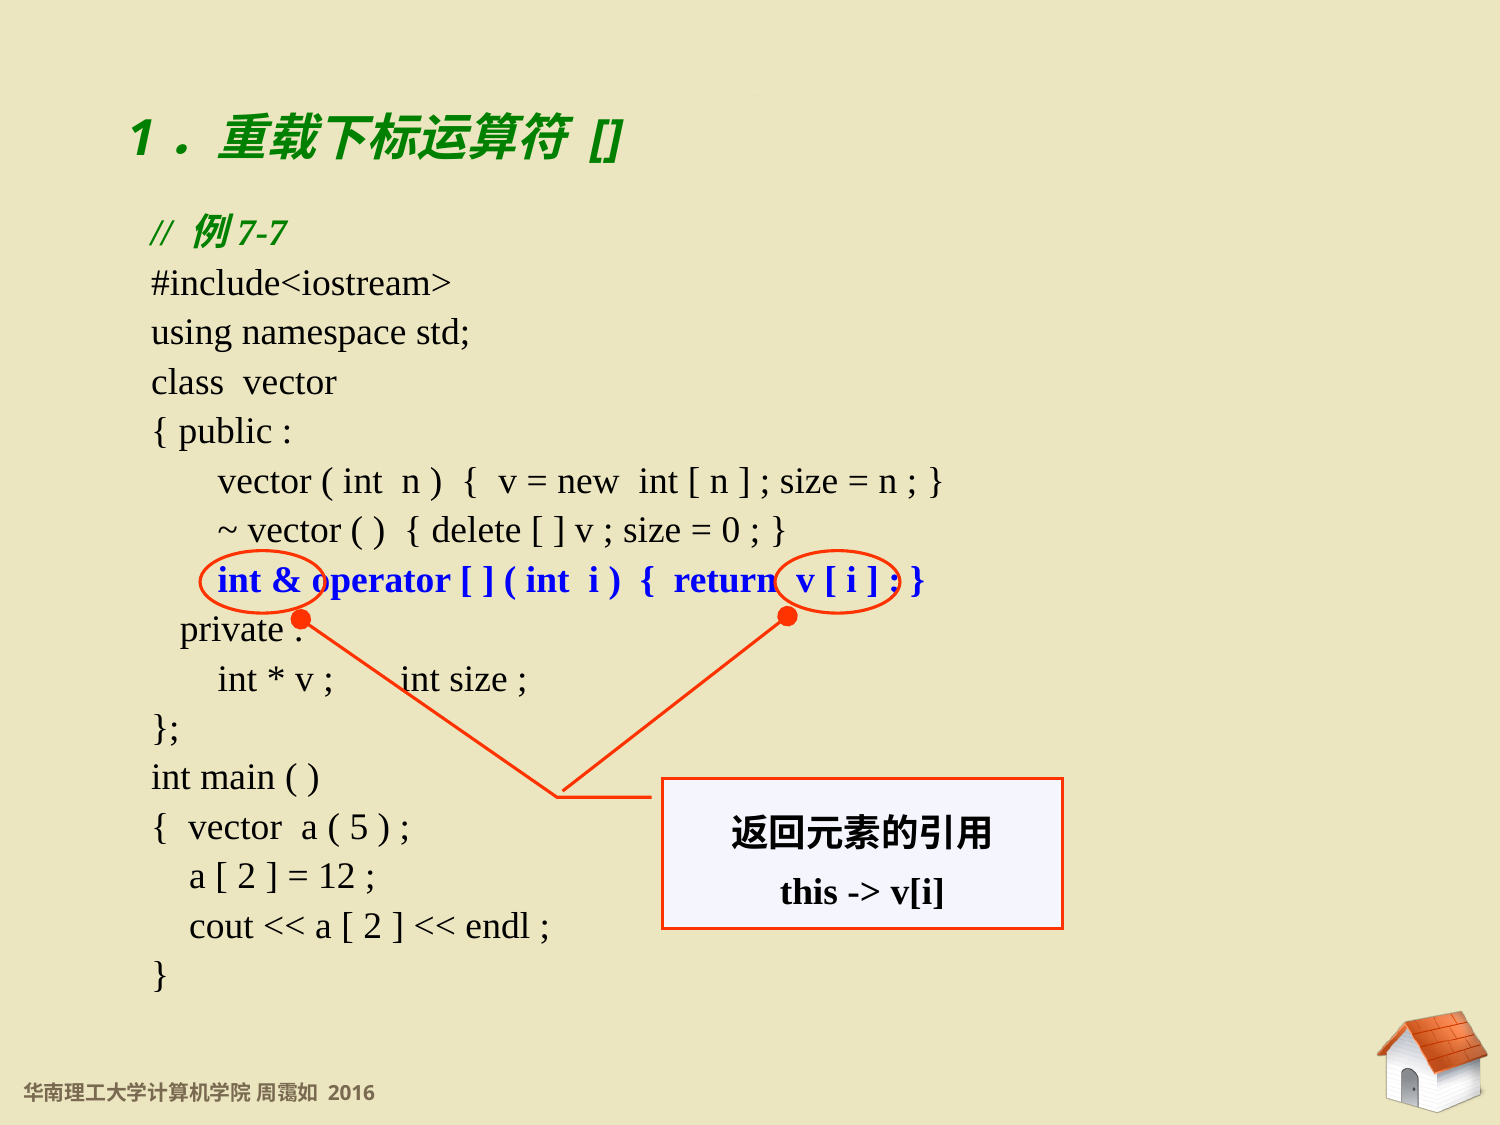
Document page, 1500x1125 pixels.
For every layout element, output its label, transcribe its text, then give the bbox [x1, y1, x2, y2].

text_box 返回元素的引用 this -> v[i] [662, 778, 1063, 929]
text_box [200, 550, 326, 614]
text_box [774, 550, 901, 614]
picture [1375, 999, 1488, 1124]
text_box // 例7-7 #include<iostream> using namespace std; class vector { public : vector ( int n ) { v = new int [ n ] ; size = n ; } ~ vector ( ) { delete [ ] v ; size = 0 ; } int & operator [ ] ( int i ) { return v [ i ] ; } private : int * v ; int size ; }; int main ( ) { vector a ( 5 ) ; a [ 2 ] = 12 ; cout << a [ 2 ] << endl ; } [136, 196, 1075, 1003]
text_box 1．重载下标运算符 [] [112, 62, 1163, 174]
text_box [562, 605, 798, 792]
title 7.3.3 重载运算符[]和() [137, 87, 1375, 275]
text_box 返回元素的引用 this -> v[i] [290, 608, 651, 798]
